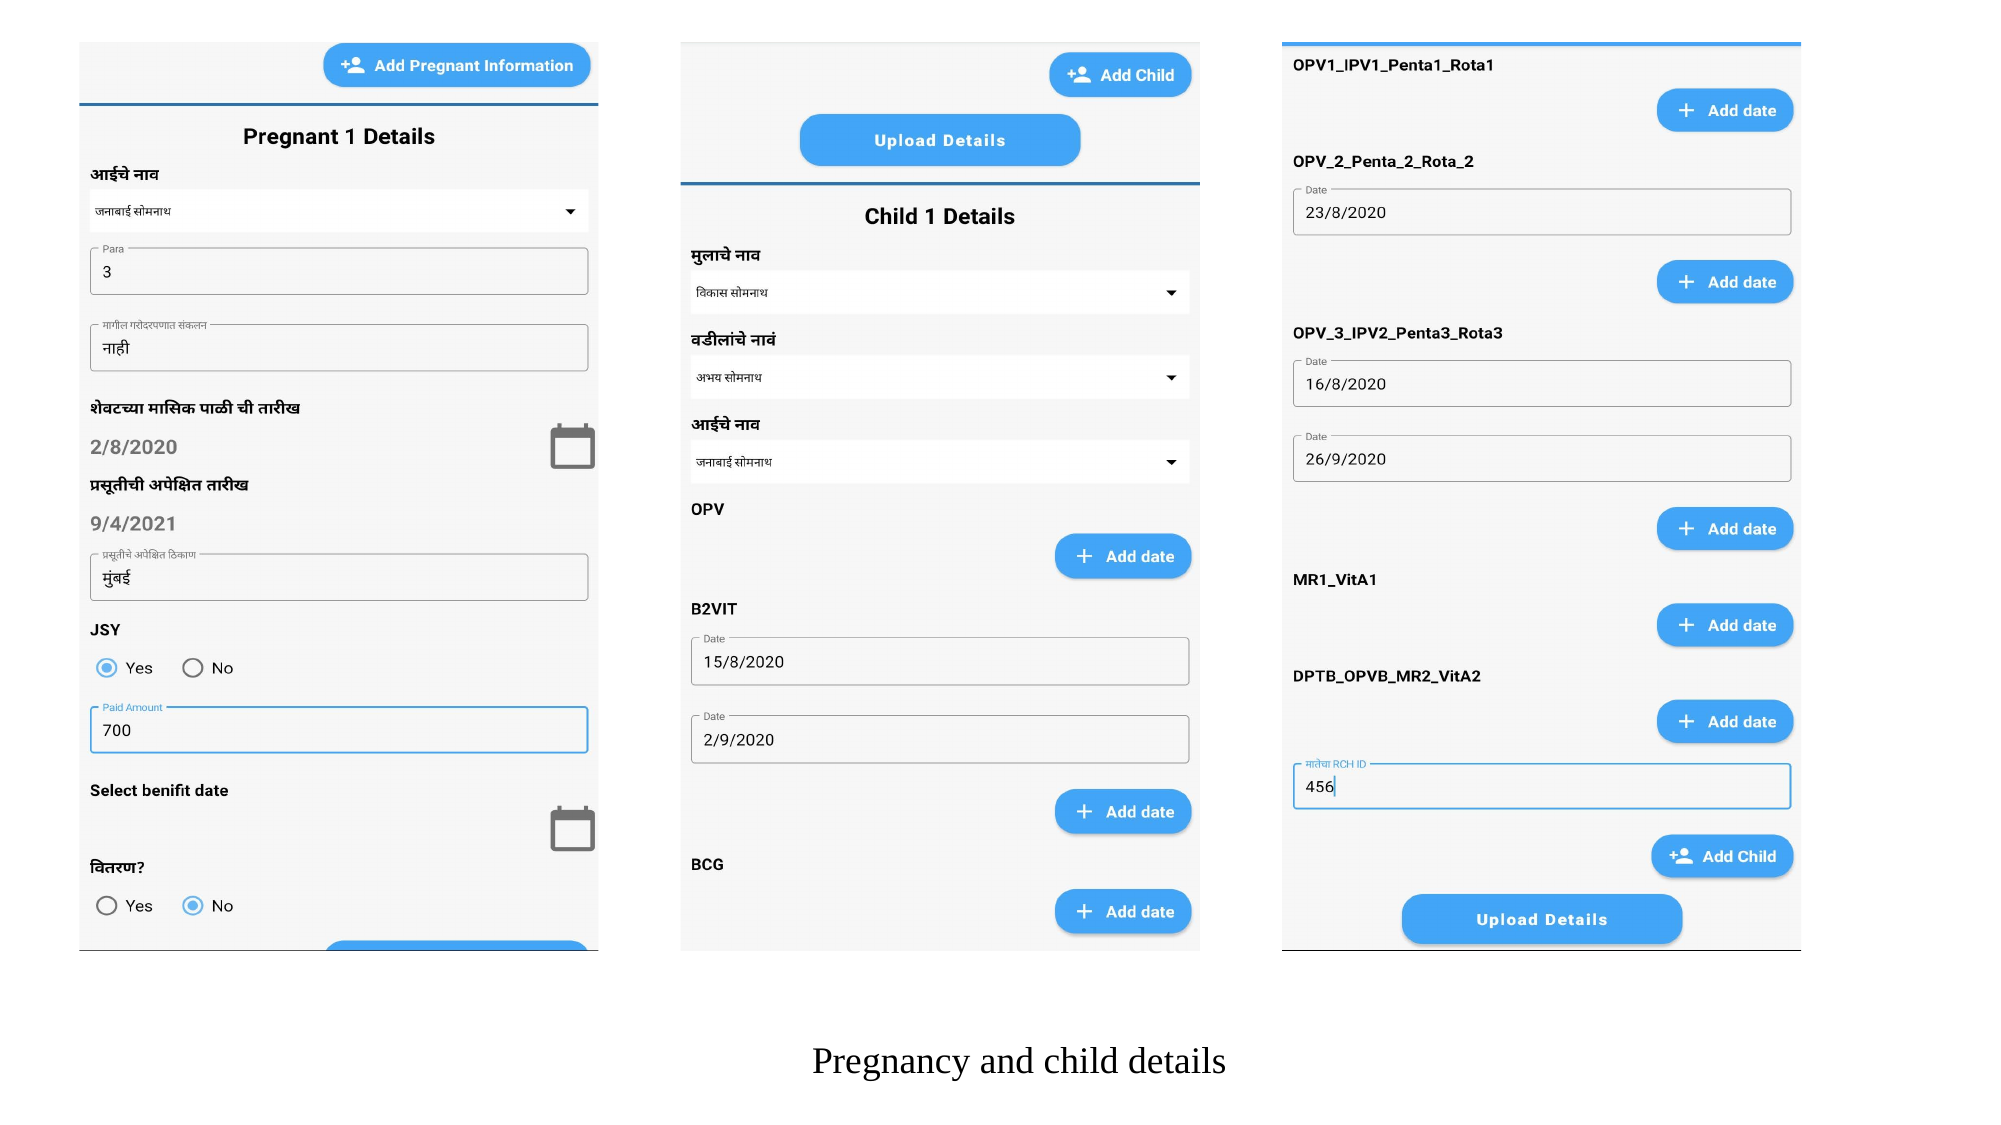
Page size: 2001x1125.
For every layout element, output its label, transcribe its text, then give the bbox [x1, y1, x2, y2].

picture [680, 42, 1200, 951]
text_box Pregnancy and child details [797, 1029, 1355, 1089]
picture [1281, 42, 1802, 951]
picture [79, 42, 599, 951]
